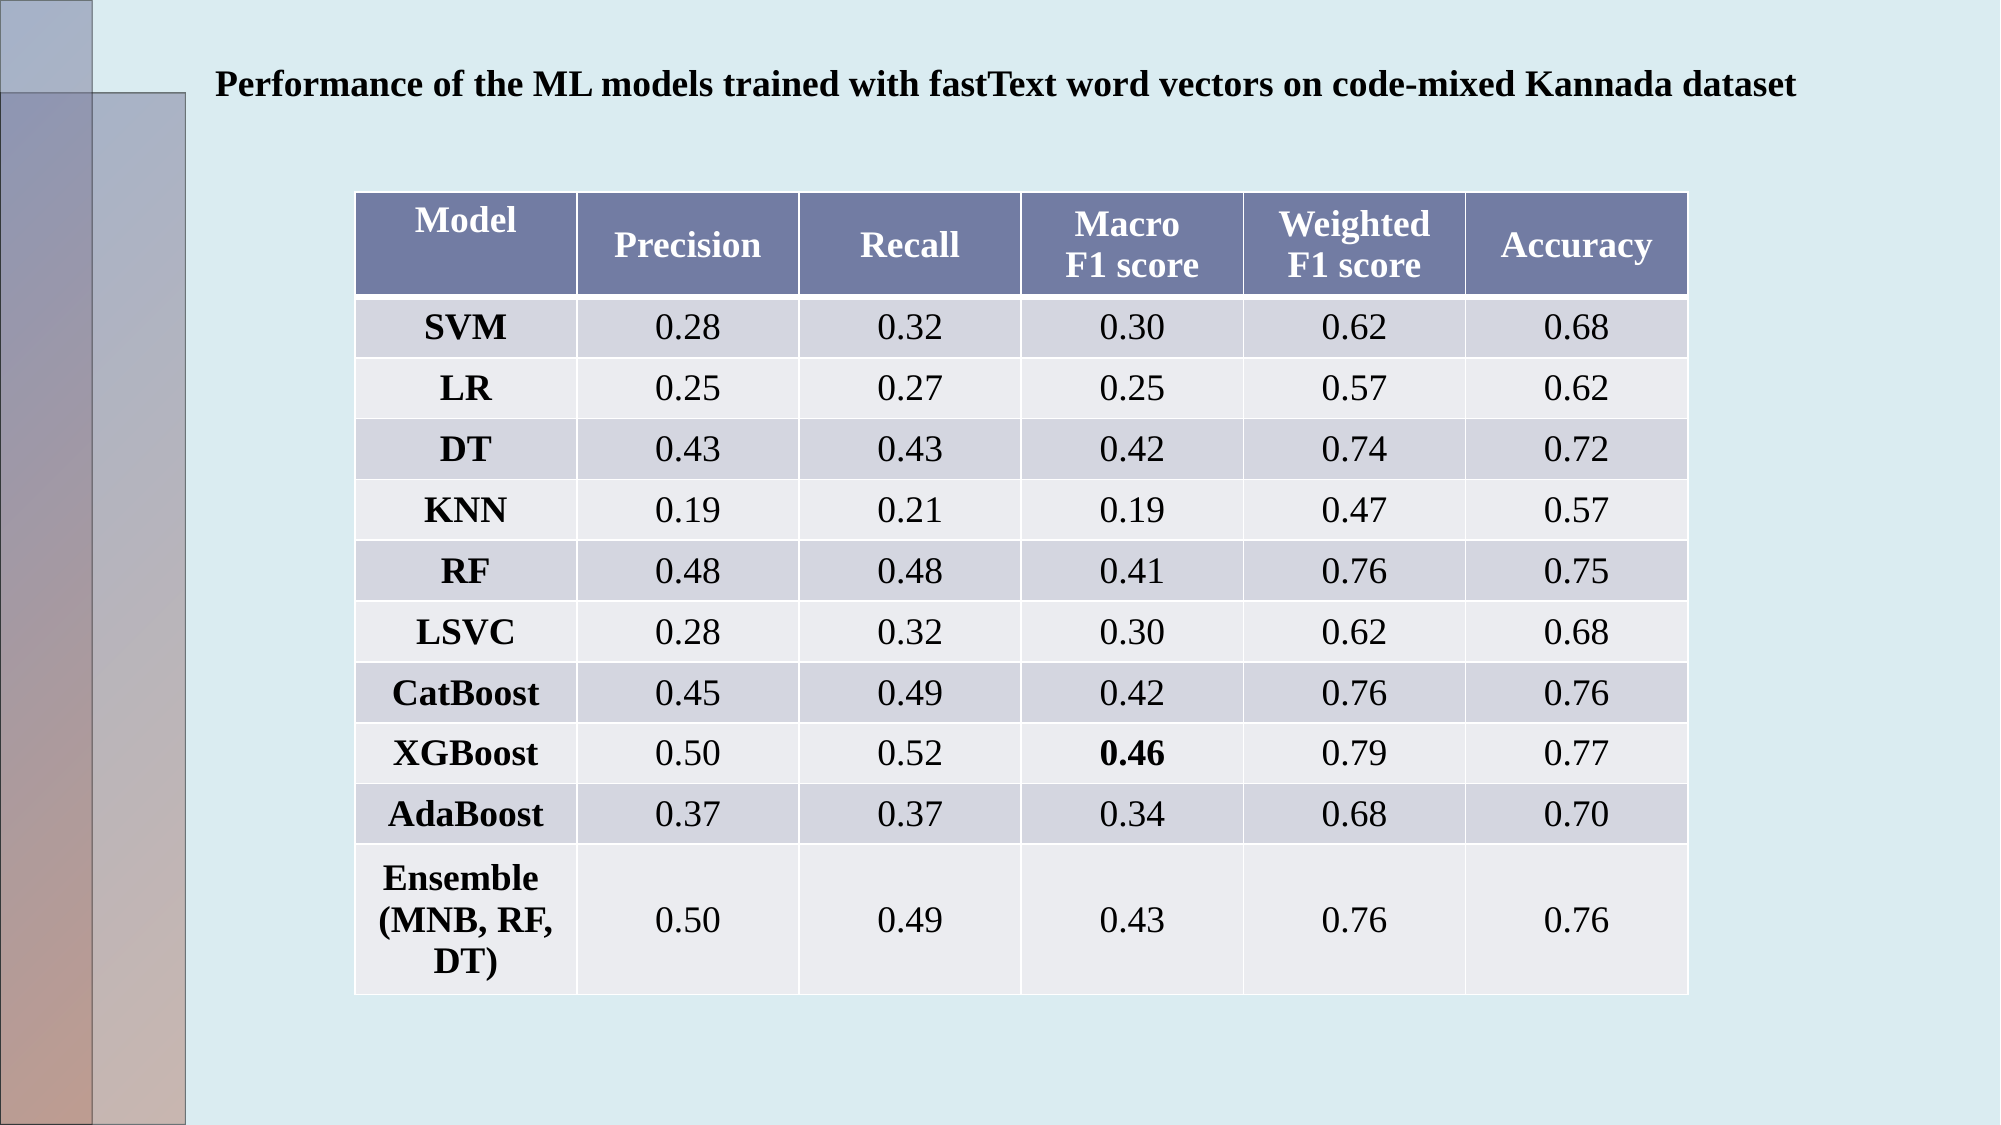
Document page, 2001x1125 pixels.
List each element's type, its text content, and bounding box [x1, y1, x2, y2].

table_cell 0.46 [1022, 724, 1243, 783]
table_cell Ensemble (MNB, RF, DT) [356, 845, 576, 994]
table_cell 0.34 [1022, 784, 1243, 843]
table_cell 0.21 [800, 480, 1020, 539]
table_cell 0.45 [578, 663, 798, 722]
table_cell 0.76 [1244, 541, 1465, 600]
table_cell XGBoost [356, 724, 576, 783]
table_cell 0.50 [578, 845, 798, 994]
table_cell 0.76 [1244, 845, 1465, 994]
table_cell 0.43 [1022, 845, 1243, 994]
table_cell 0.74 [1244, 419, 1465, 479]
table_cell 0.41 [1022, 541, 1243, 600]
table_header Macro F1 score [1022, 193, 1243, 294]
table_cell 0.62 [1244, 602, 1465, 661]
table_cell 0.76 [1244, 663, 1465, 722]
table_cell AdaBoost [356, 784, 576, 843]
table_cell 0.70 [1466, 784, 1687, 843]
table_cell LSVC [356, 602, 576, 661]
table_cell 0.68 [1244, 784, 1465, 843]
table_cell 0.19 [1022, 480, 1243, 539]
table_cell 0.62 [1244, 300, 1465, 357]
table_cell DT [356, 419, 576, 479]
table_cell 0.50 [578, 724, 798, 783]
table_cell 0.30 [1022, 602, 1243, 661]
table_cell 0.68 [1466, 300, 1687, 357]
table_cell 0.57 [1466, 480, 1687, 539]
table_cell CatBoost [356, 663, 576, 722]
table_cell 0.37 [800, 784, 1020, 843]
table_cell 0.49 [800, 663, 1020, 722]
table_header Model [356, 193, 576, 294]
table_cell 0.47 [1244, 480, 1465, 539]
table_cell 0.76 [1466, 663, 1687, 722]
table_header Precision [578, 193, 798, 294]
table_cell 0.48 [578, 541, 798, 600]
table_cell 0.42 [1022, 663, 1243, 722]
table_cell 0.79 [1244, 724, 1465, 783]
table_cell 0.43 [800, 419, 1020, 479]
table_cell RF [356, 541, 576, 600]
table_cell LR [356, 359, 576, 418]
table_cell 0.25 [1022, 359, 1243, 418]
table_cell 0.75 [1466, 541, 1687, 600]
table_cell 0.30 [1022, 300, 1243, 357]
table_cell 0.76 [1466, 845, 1687, 994]
table_cell 0.77 [1466, 724, 1687, 783]
table_cell 0.19 [578, 480, 798, 539]
table_cell 0.32 [800, 300, 1020, 357]
table_cell 0.49 [800, 845, 1020, 994]
table_cell 0.62 [1466, 359, 1687, 418]
table_cell 0.68 [1466, 602, 1687, 661]
text_box Performance of the ML models trained with fastText word vectors on code-mixed Kannada dataset [199, 51, 2000, 112]
table_cell KNN [356, 480, 576, 539]
table_cell 0.43 [578, 419, 798, 479]
table_cell 0.72 [1466, 419, 1687, 479]
table_cell 0.28 [578, 602, 798, 661]
table_cell 0.42 [1022, 419, 1243, 479]
table_cell 0.37 [578, 784, 798, 843]
table_header Recall [800, 193, 1020, 294]
table_cell 0.52 [800, 724, 1020, 783]
table_cell 0.28 [578, 300, 798, 357]
table_cell 0.25 [578, 359, 798, 418]
table_cell 0.48 [800, 541, 1020, 600]
table_cell SVM [356, 300, 576, 357]
table_cell 0.27 [800, 359, 1020, 418]
table_cell 0.57 [1244, 359, 1465, 418]
table_header Accuracy [1466, 193, 1687, 294]
table_cell 0.32 [800, 602, 1020, 661]
table_header Weighted F1 score [1244, 193, 1465, 294]
